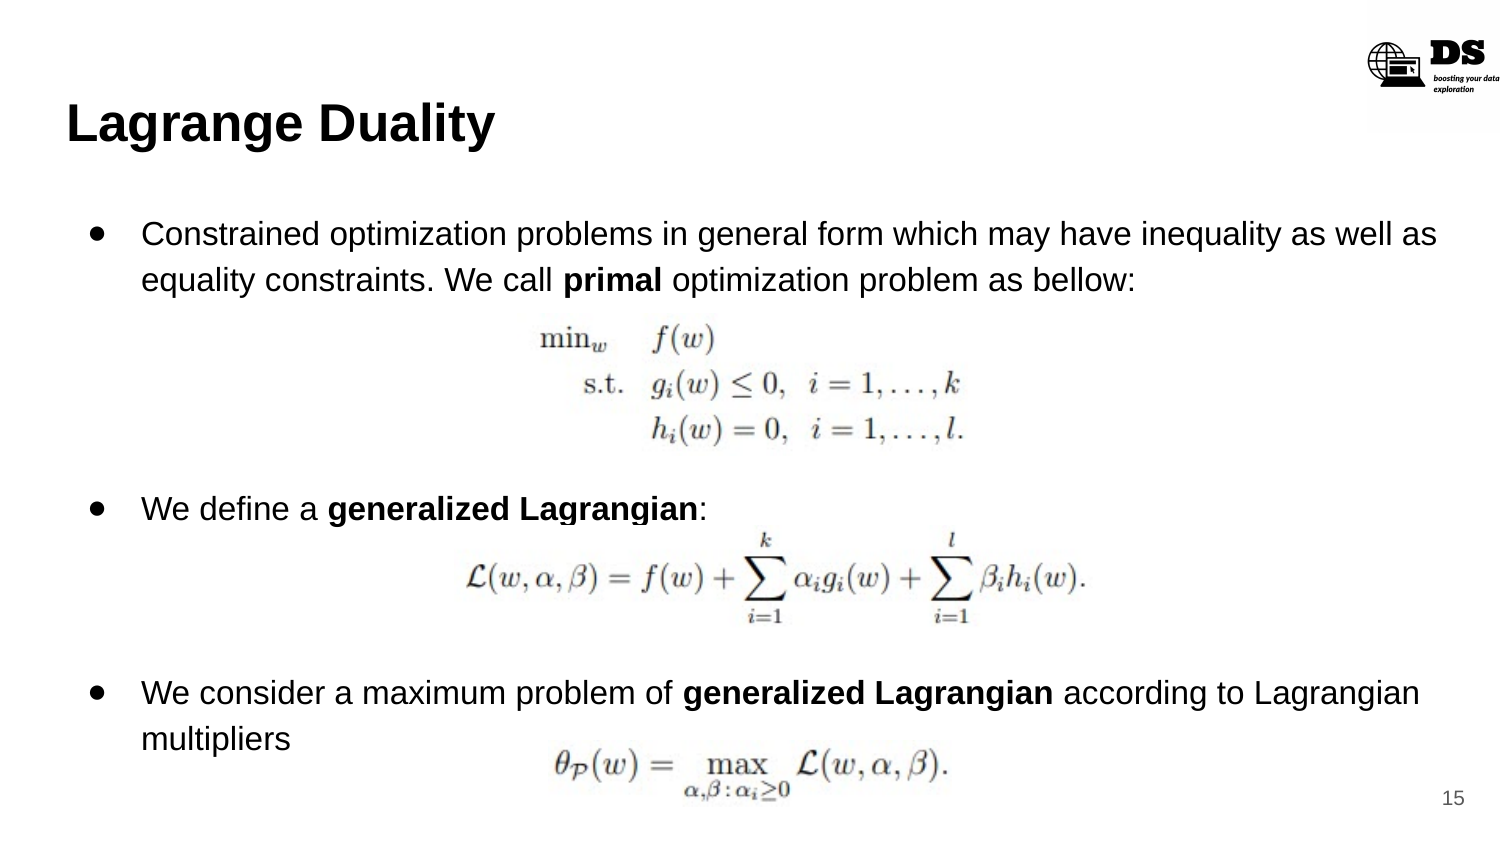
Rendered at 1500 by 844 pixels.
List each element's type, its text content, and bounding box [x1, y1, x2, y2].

list Constrained optimization problems in general form which may have inequality as well as equality constraints. We call primal optimization problem as bellow: We define a generalized Lagrangian: We consider a maximum problem of generalized Lagrangian according to Lagrangian multipliers [51, 191, 1463, 820]
picture [517, 312, 983, 456]
picture [454, 525, 1096, 628]
slide_number ‹#› [1389, 764, 1480, 830]
title Lagrange Duality [51, 72, 1449, 167]
picture [1367, 0, 1500, 133]
picture [548, 740, 952, 807]
